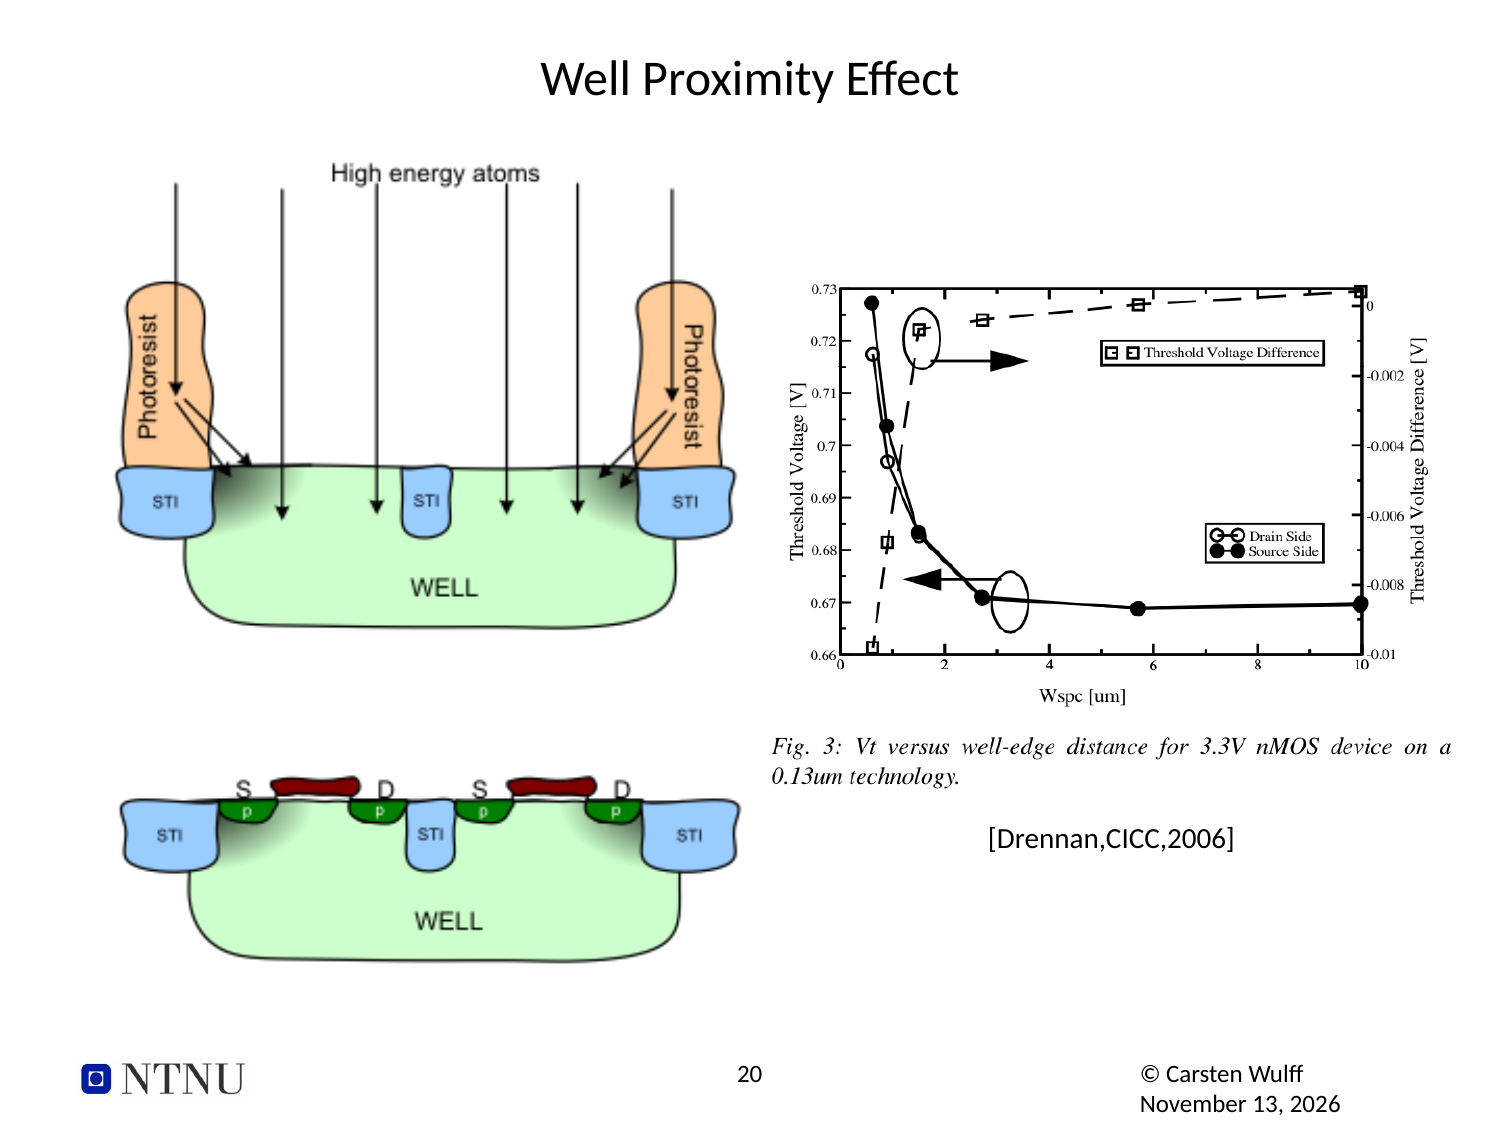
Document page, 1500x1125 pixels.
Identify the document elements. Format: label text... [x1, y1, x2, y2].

picture [105, 154, 751, 970]
list Well Proximity Effect [75, 37, 1425, 1013]
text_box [749, 249, 1485, 864]
picture [75, 1058, 250, 1100]
